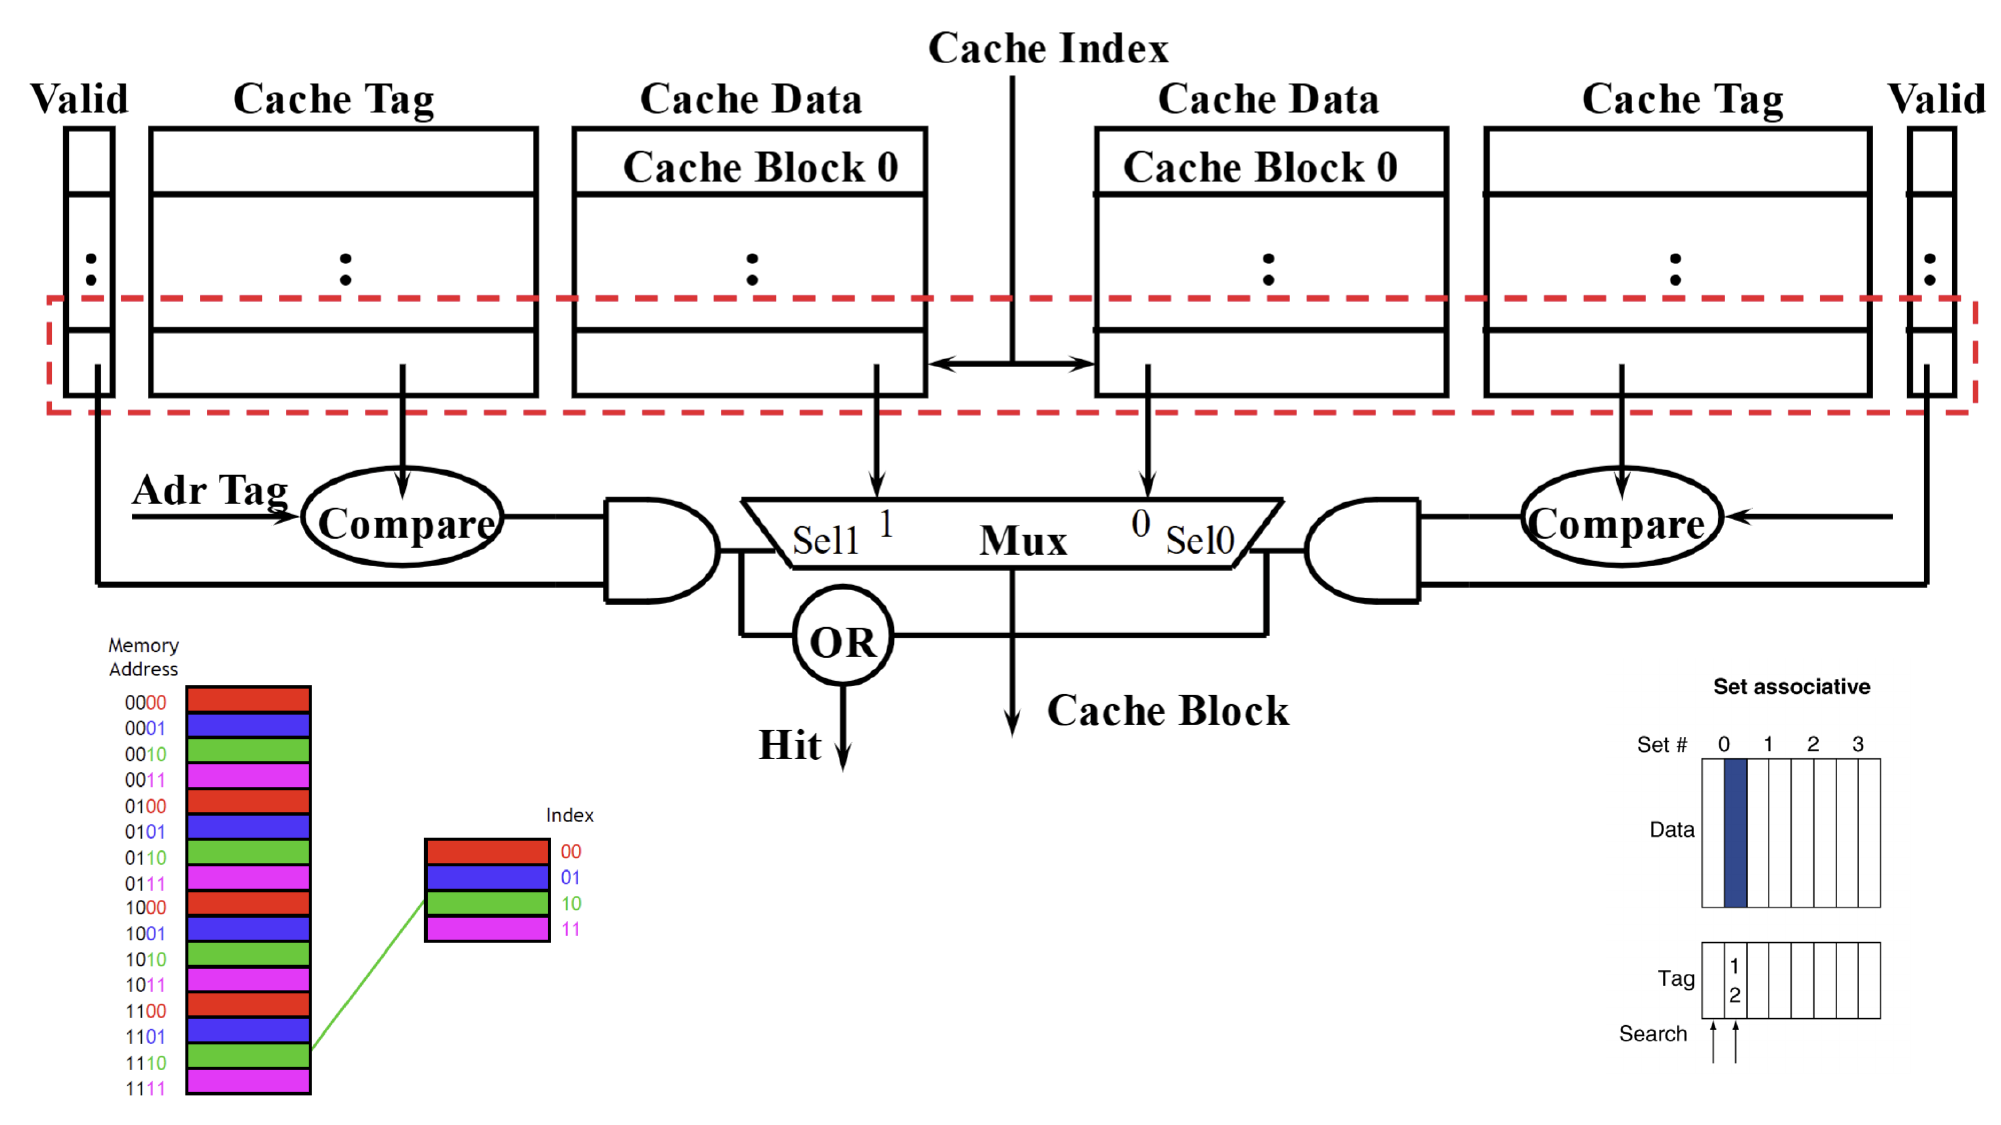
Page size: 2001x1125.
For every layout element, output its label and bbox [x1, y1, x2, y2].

text_box [319, 688, 526, 940]
picture [0, 0, 2000, 1117]
